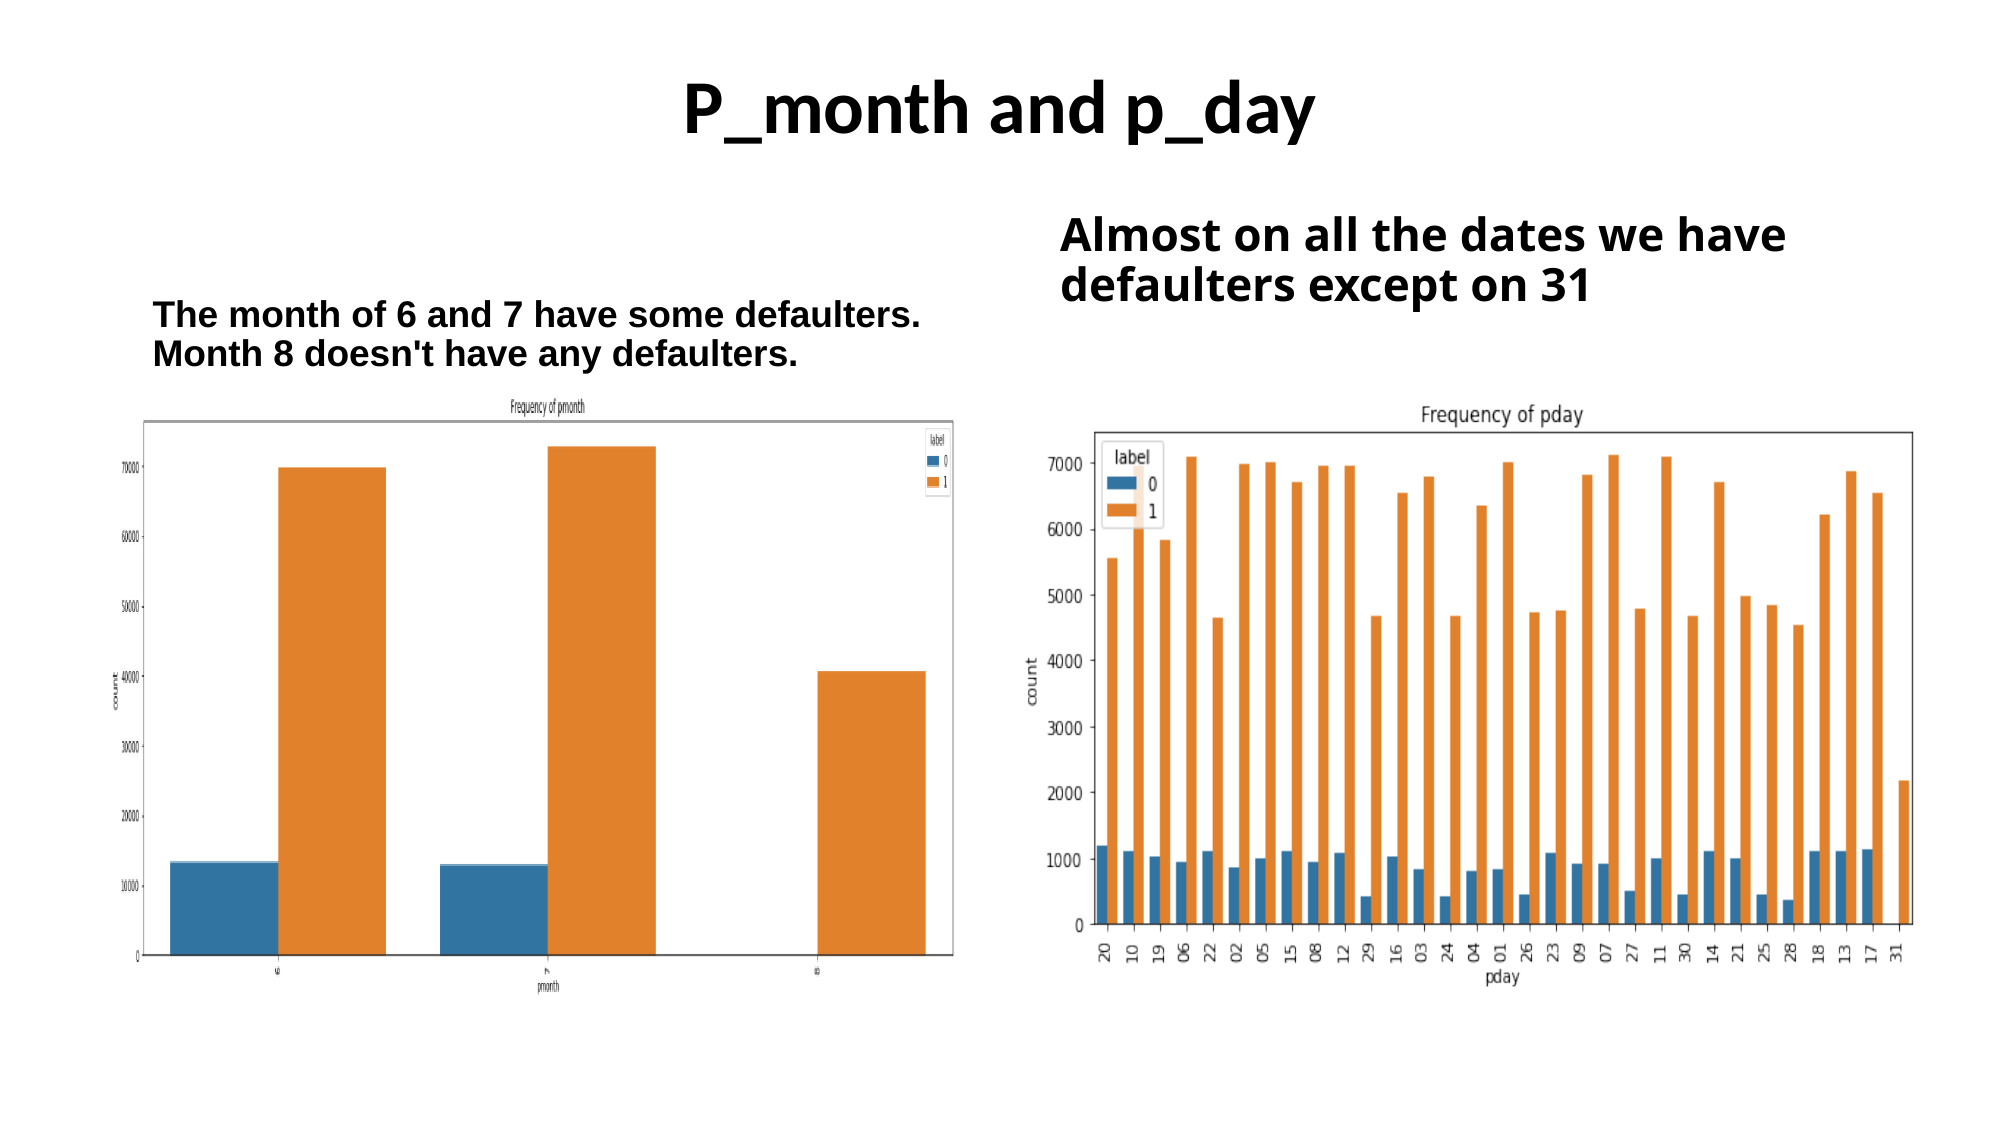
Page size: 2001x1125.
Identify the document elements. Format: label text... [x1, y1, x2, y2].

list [109, 392, 956, 998]
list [1015, 392, 1921, 998]
list Almost on all the dates we have defaulters except on 31 [1045, 180, 1892, 319]
list The month of 6 and 7 have some defaulters. Month 8 doesn't have any defaulters. [137, 226, 984, 411]
title P_month and p_day [137, 59, 1863, 158]
